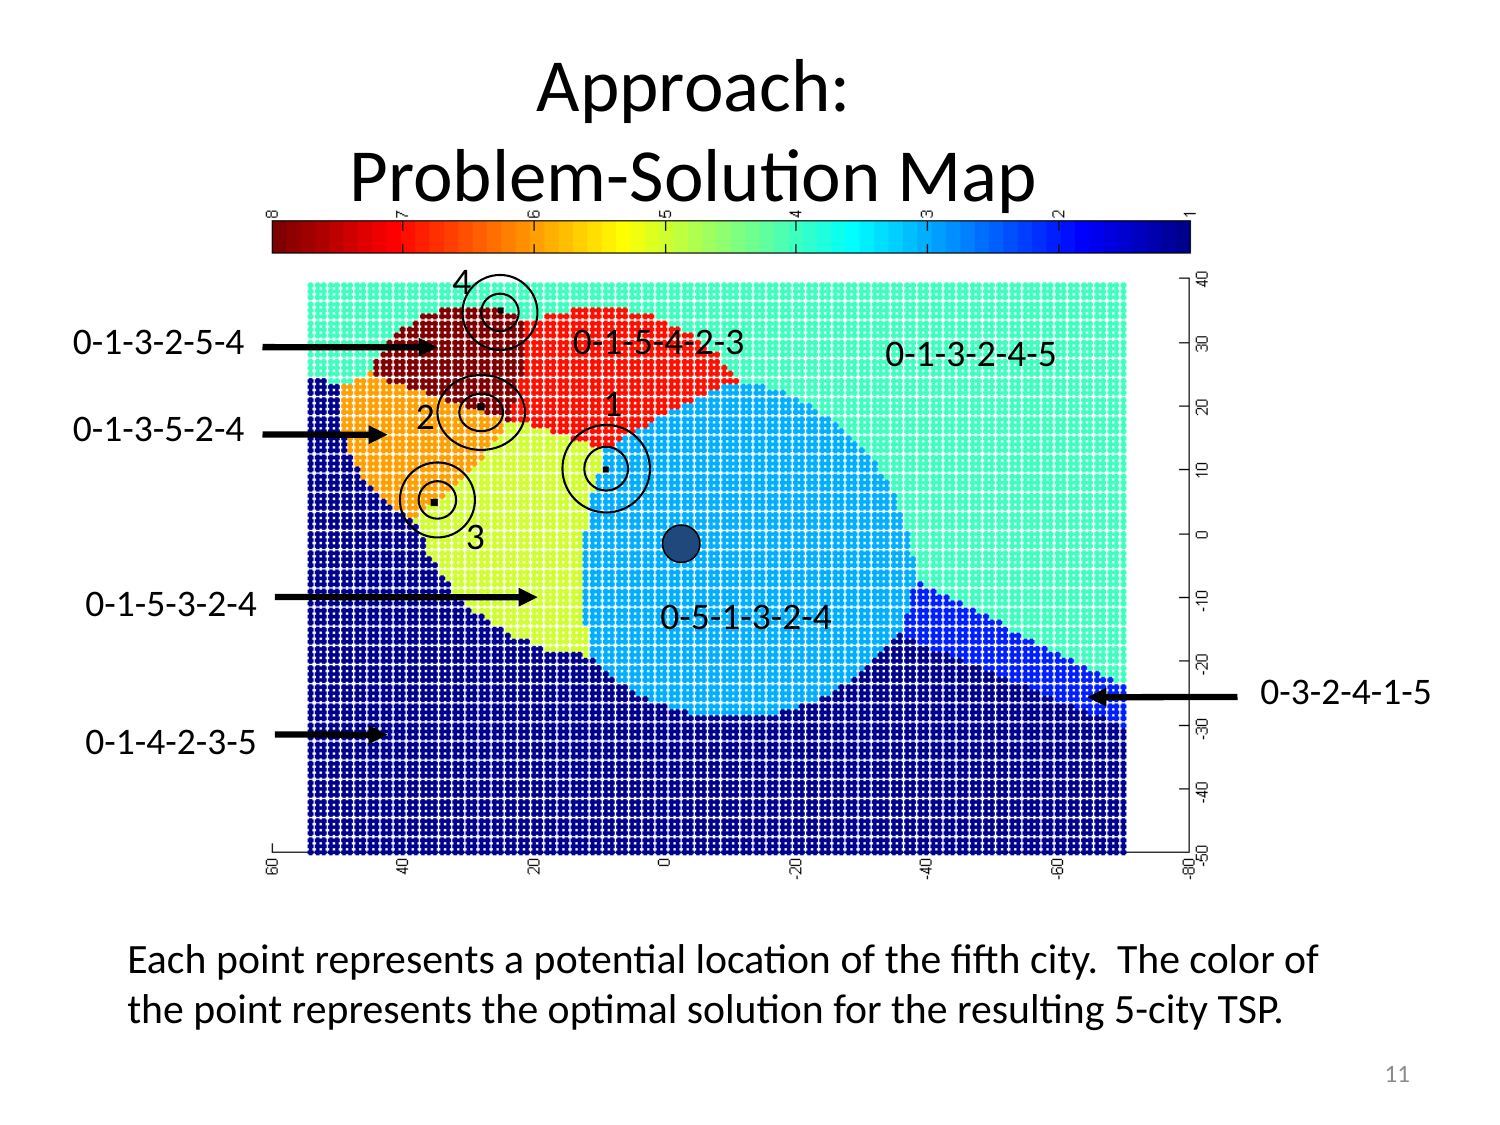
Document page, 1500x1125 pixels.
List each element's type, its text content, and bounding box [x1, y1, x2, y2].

slide_number 11 [1074, 1042, 1425, 1103]
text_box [49, 249, 1456, 770]
text_box Each point represents a potential location of the fifth city. The color of the point represents the optimal solution for the resulting 5-city TSP. [112, 924, 1350, 1040]
title Approach: Problem-Solution Map [75, 20, 1313, 233]
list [187, 778, 1313, 963]
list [187, 115, 1313, 248]
